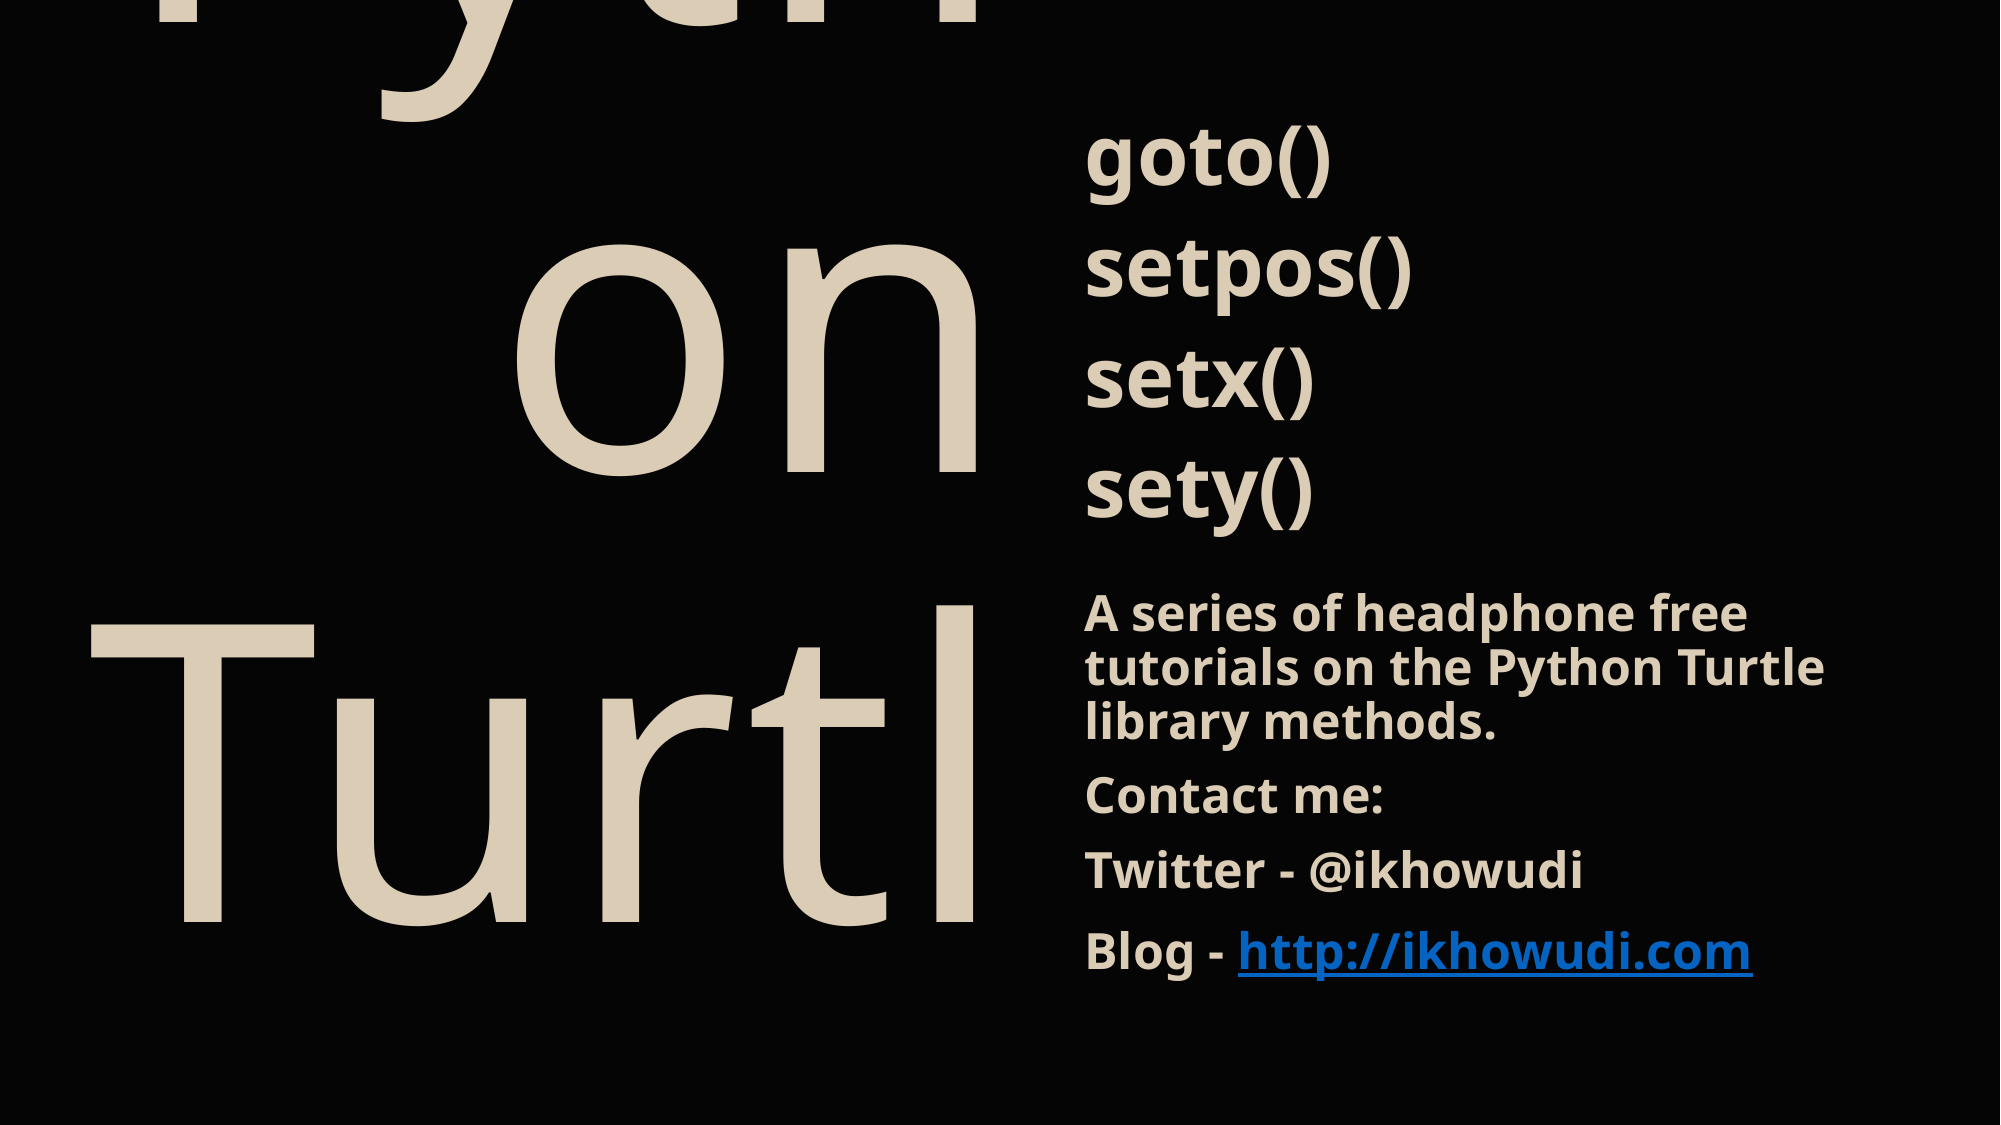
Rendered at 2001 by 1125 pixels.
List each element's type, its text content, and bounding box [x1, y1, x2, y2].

list goto() setpos() setx() sety() [1069, 34, 1960, 544]
title Python Turtle [19, 34, 1033, 1090]
list A series of headphone free tutorials on the Python Turtle library methods. Contact me: Twitter - @ikhowudi Blog - http://ikhowudi.com [1069, 580, 1960, 1090]
